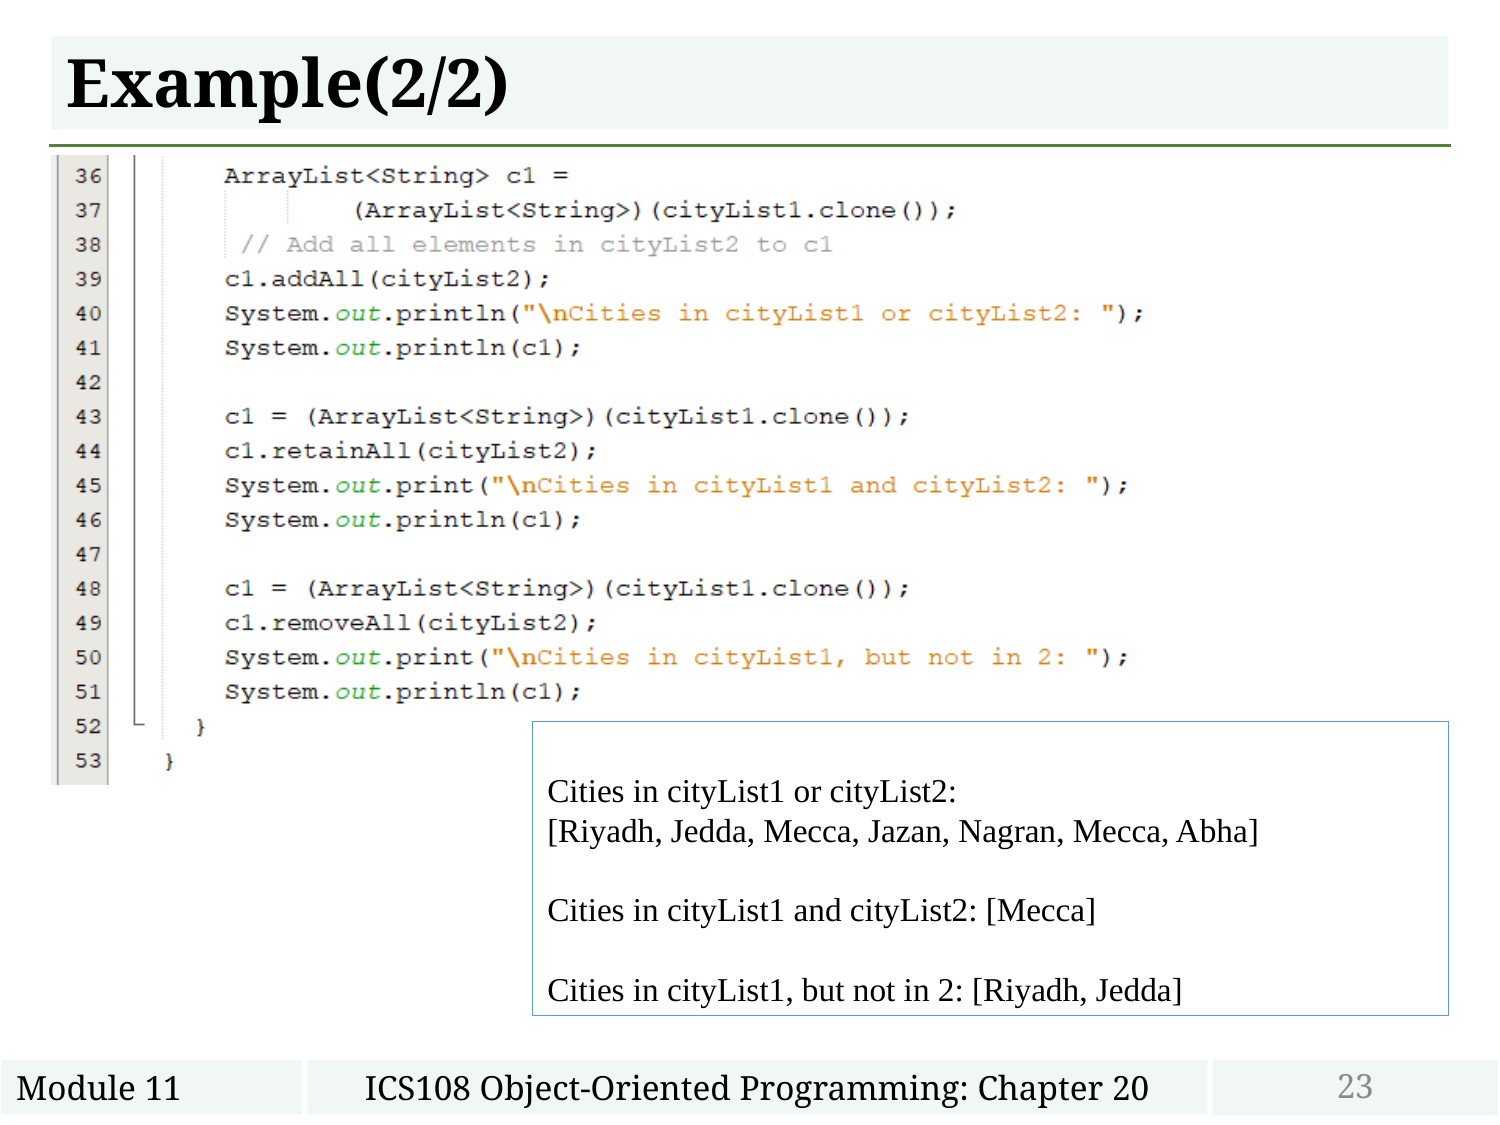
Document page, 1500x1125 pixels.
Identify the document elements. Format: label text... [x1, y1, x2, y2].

text_box Cities in cityList1 or cityList2: [Riyadh, Jedda, Mecca, Jazan, Nagran, Mecca, Abha] Cities in cityList1 and cityList2: [Mecca] Cities in cityList1, but not in 2: [Riyadh, Jedda] [532, 721, 1449, 1016]
title Example(2/2) [51, 36, 1449, 130]
picture [51, 155, 1166, 785]
slide_number 23 [1212, 1059, 1498, 1116]
